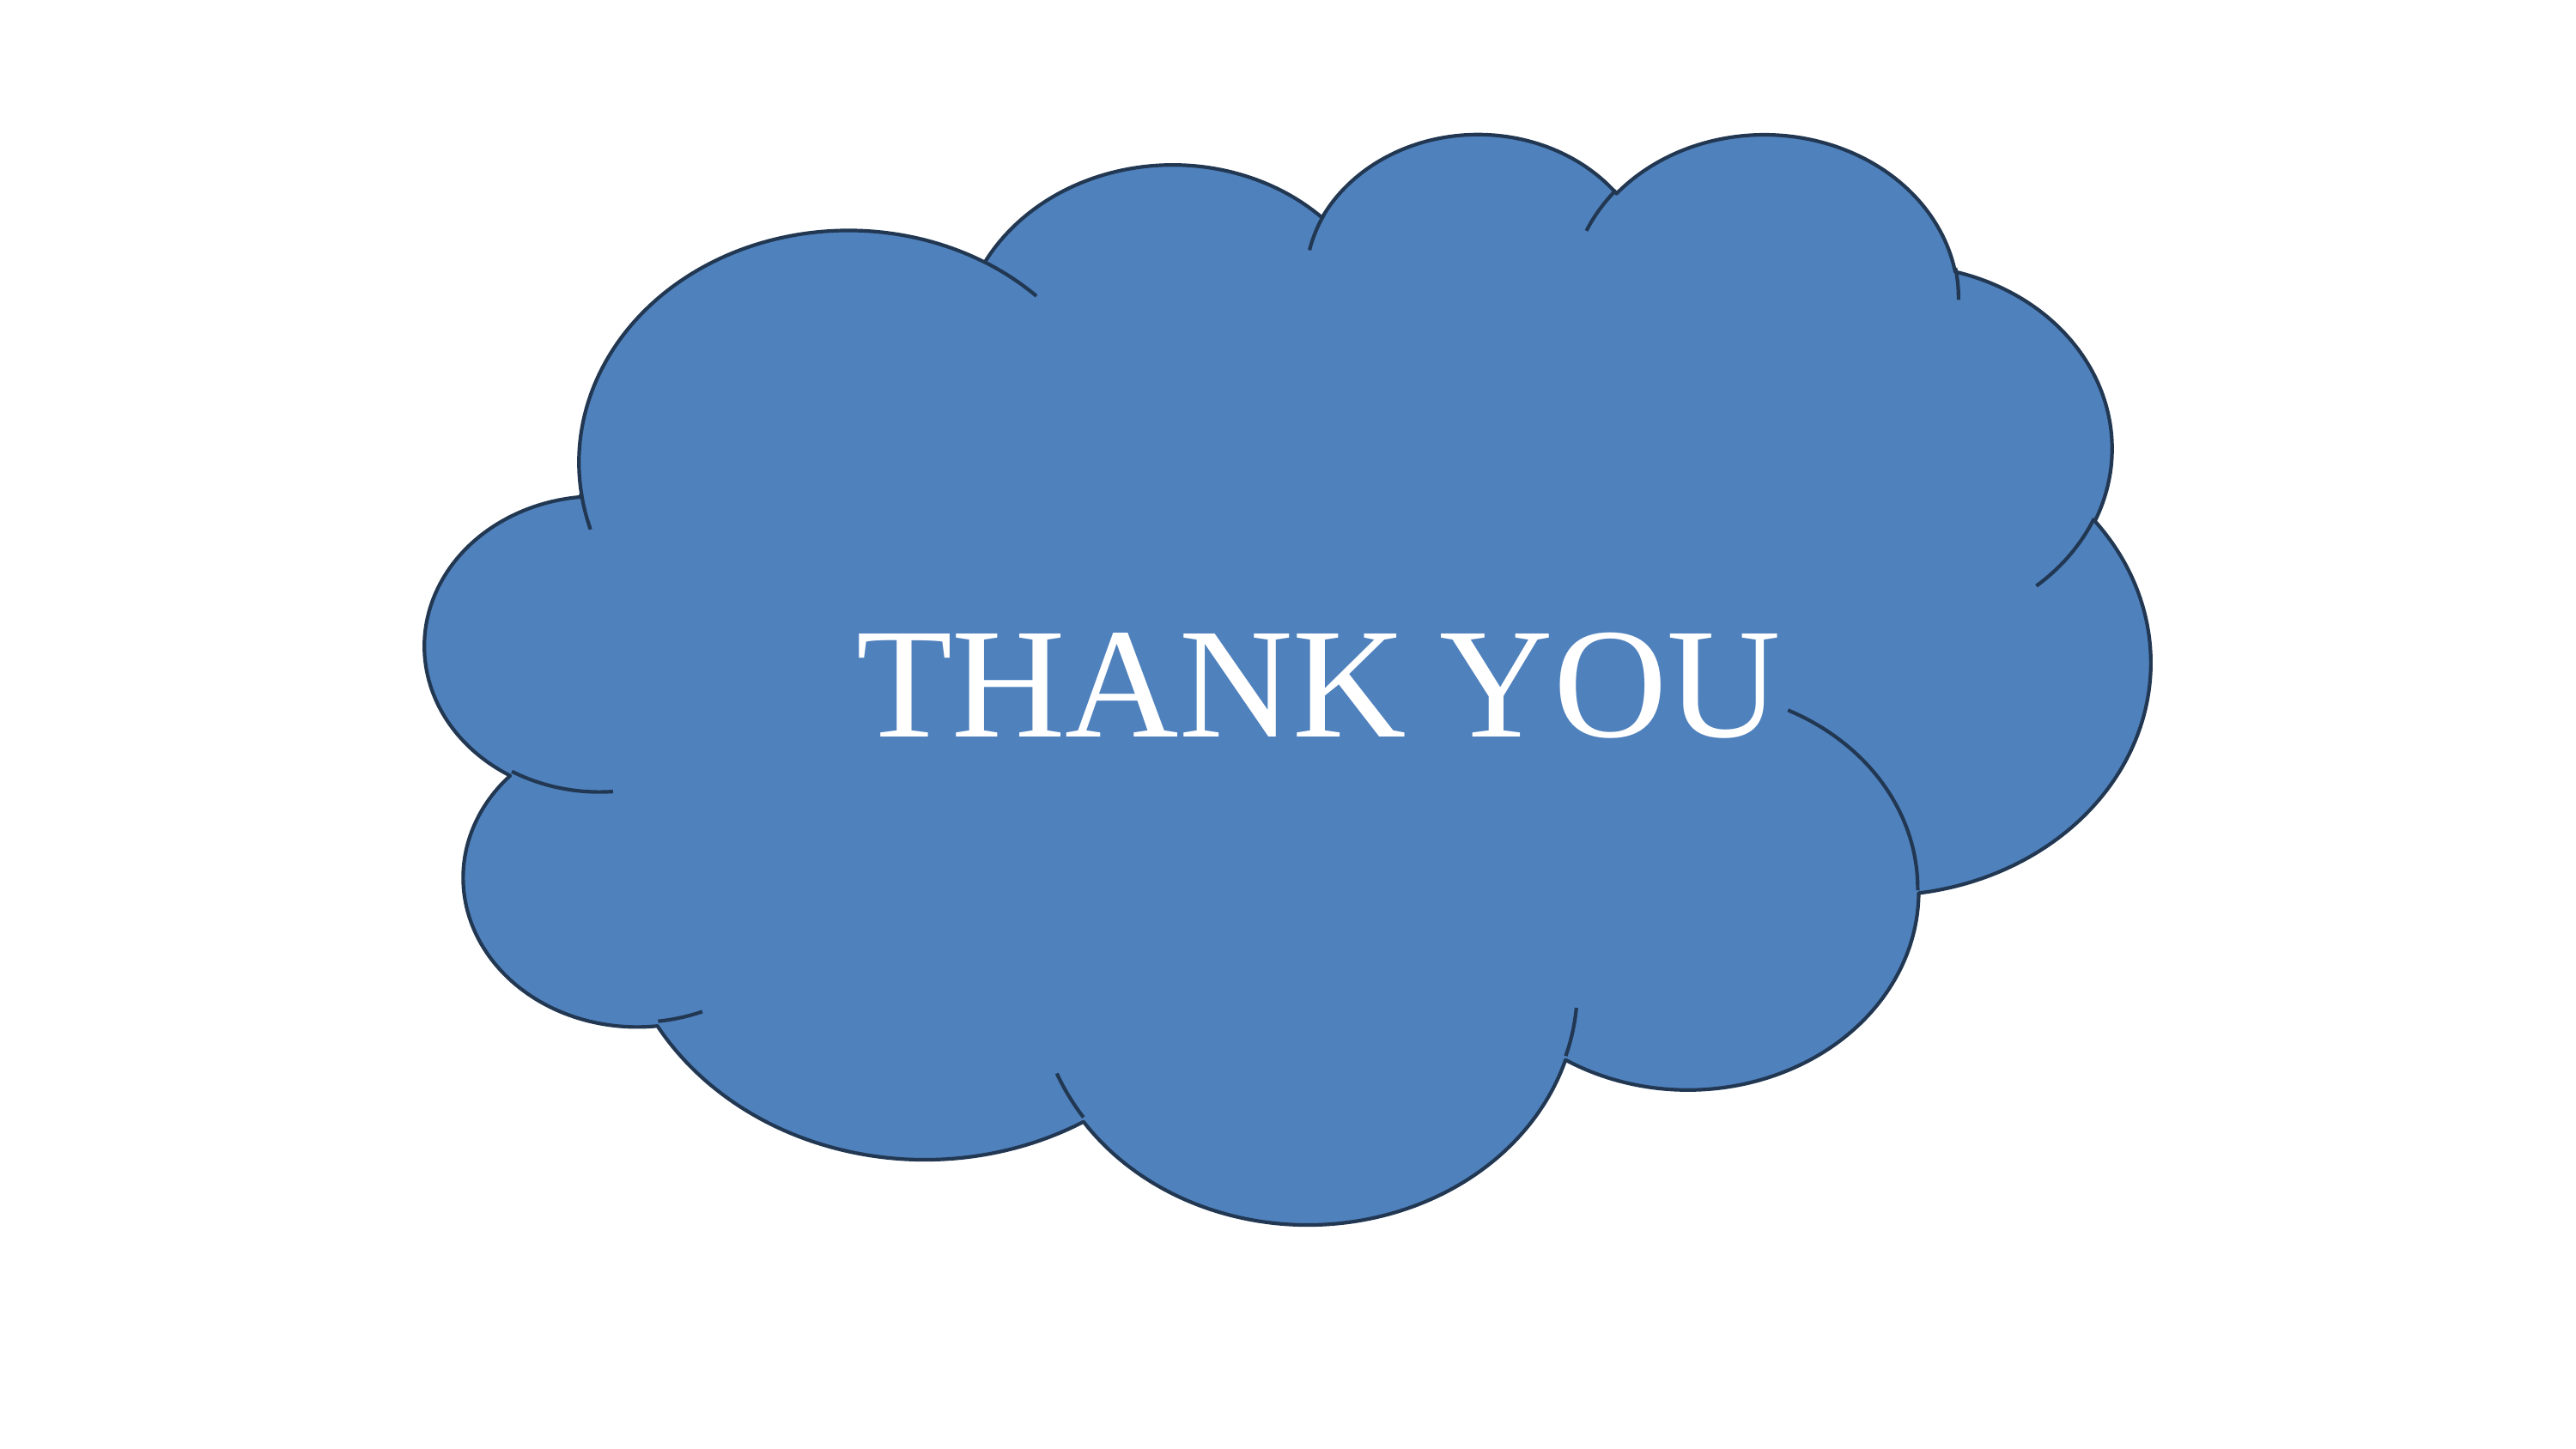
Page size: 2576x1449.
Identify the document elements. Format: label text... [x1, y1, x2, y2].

text_box THANK YOU [750, 573, 1886, 811]
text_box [0, 814, 2576, 1449]
text_box [422, 132, 2153, 811]
